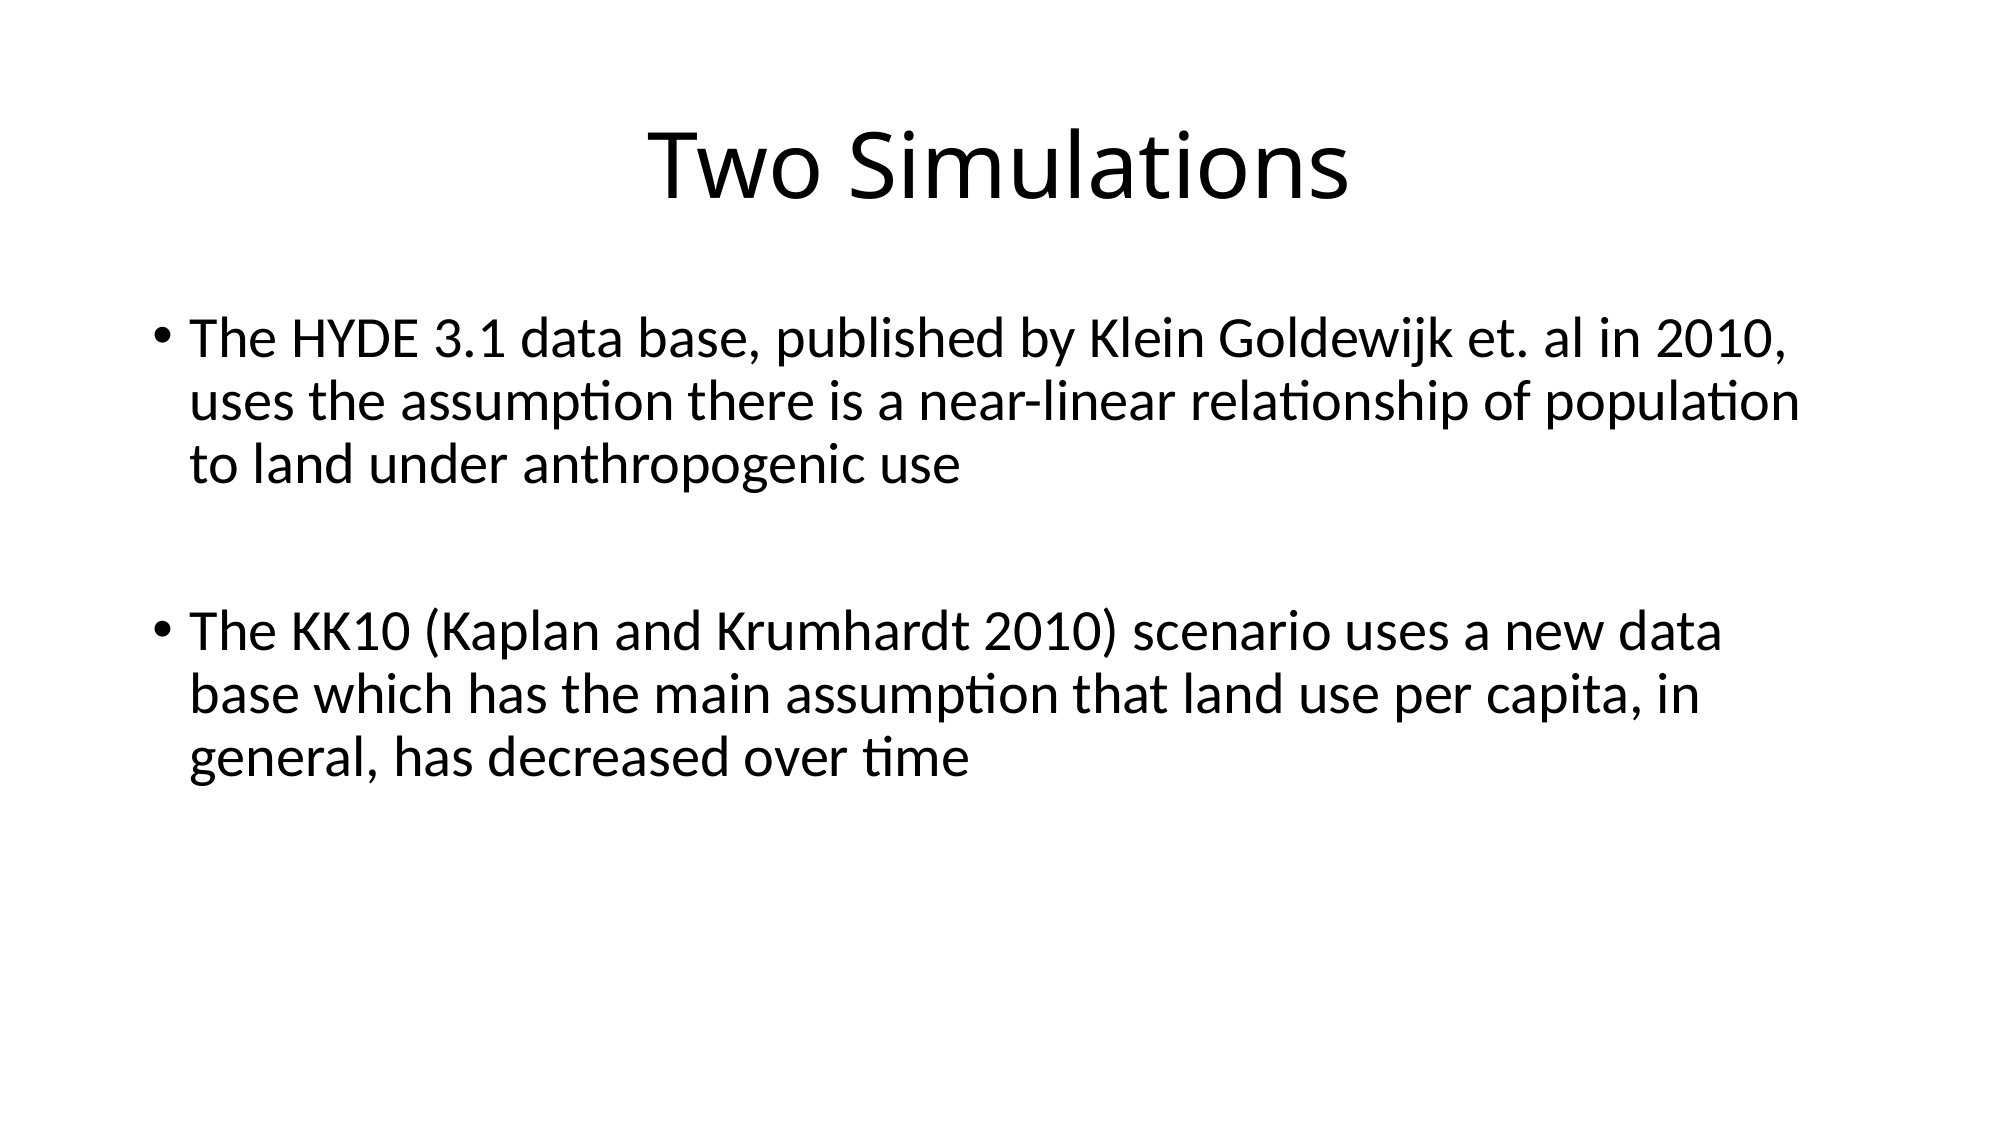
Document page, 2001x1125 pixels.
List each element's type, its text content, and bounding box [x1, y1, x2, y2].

list The HYDE 3.1 data base, published by Klein Goldewijk et. al in 2010, uses the assumption there is a near-linear relationship of population to land under anthropogenic use The KK10 (Kaplan and Krumhardt 2010) scenario uses a new data base which has the main assumption that land use per capita, in general, has decreased over time [137, 299, 1863, 1014]
title Two Simulations [137, 59, 1863, 278]
